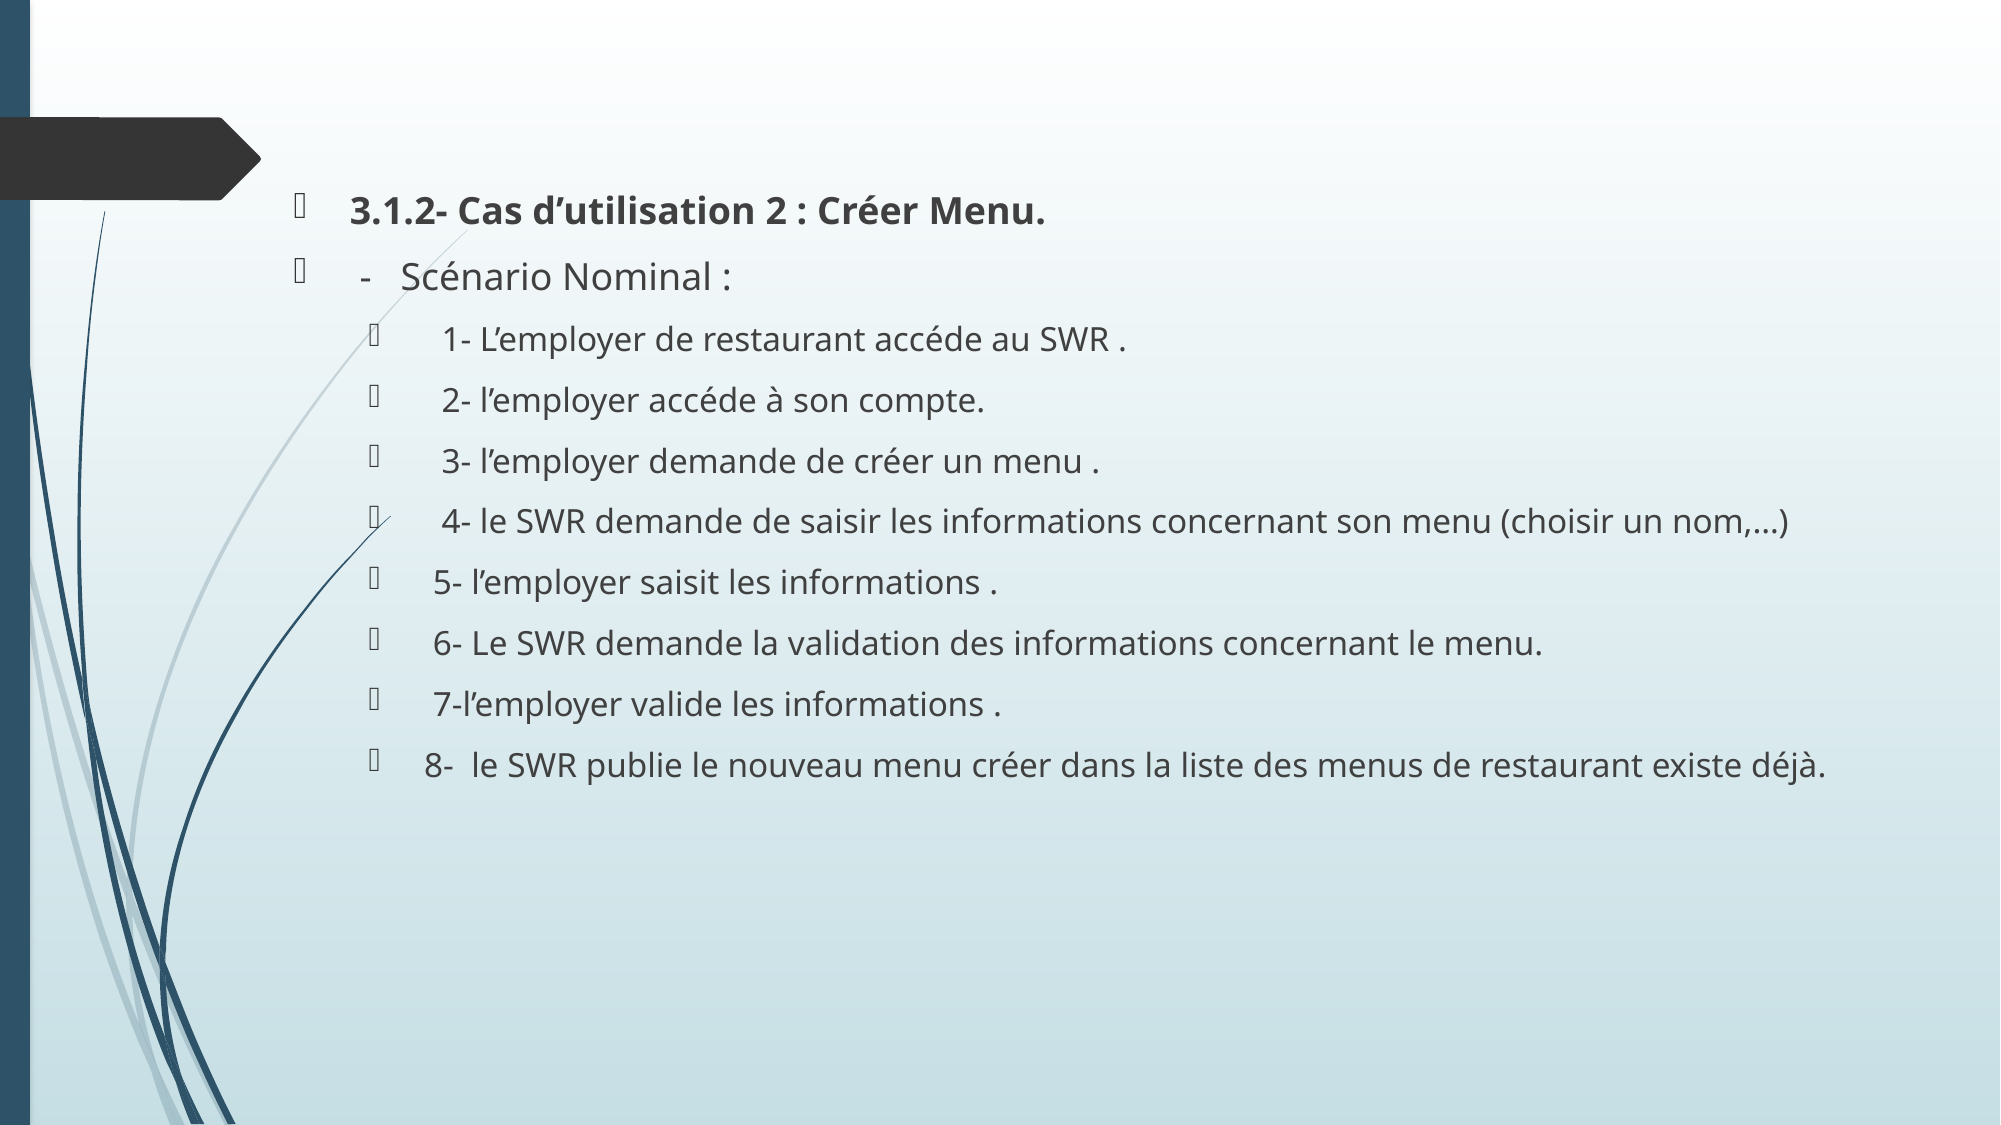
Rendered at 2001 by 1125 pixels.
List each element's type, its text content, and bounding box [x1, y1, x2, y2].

list 3.1.2- Cas d’utilisation 2 : Créer Menu. - Scénario Nominal : 1- L’employer de restaurant accéde au SWR . 2- l’employer accéde à son compte. 3- l’employer demande de créer un menu . 4- le SWR demande de saisir les informations concernant son menu (choisir un nom,…) 5- l’employer saisit les informations . 6- Le SWR demande la validation des informations concernant le menu. 7-l’employer valide les informations . 8- le SWR publie le nouveau menu créer dans la liste des menus de restaurant existe déjà. [278, 179, 1853, 1075]
